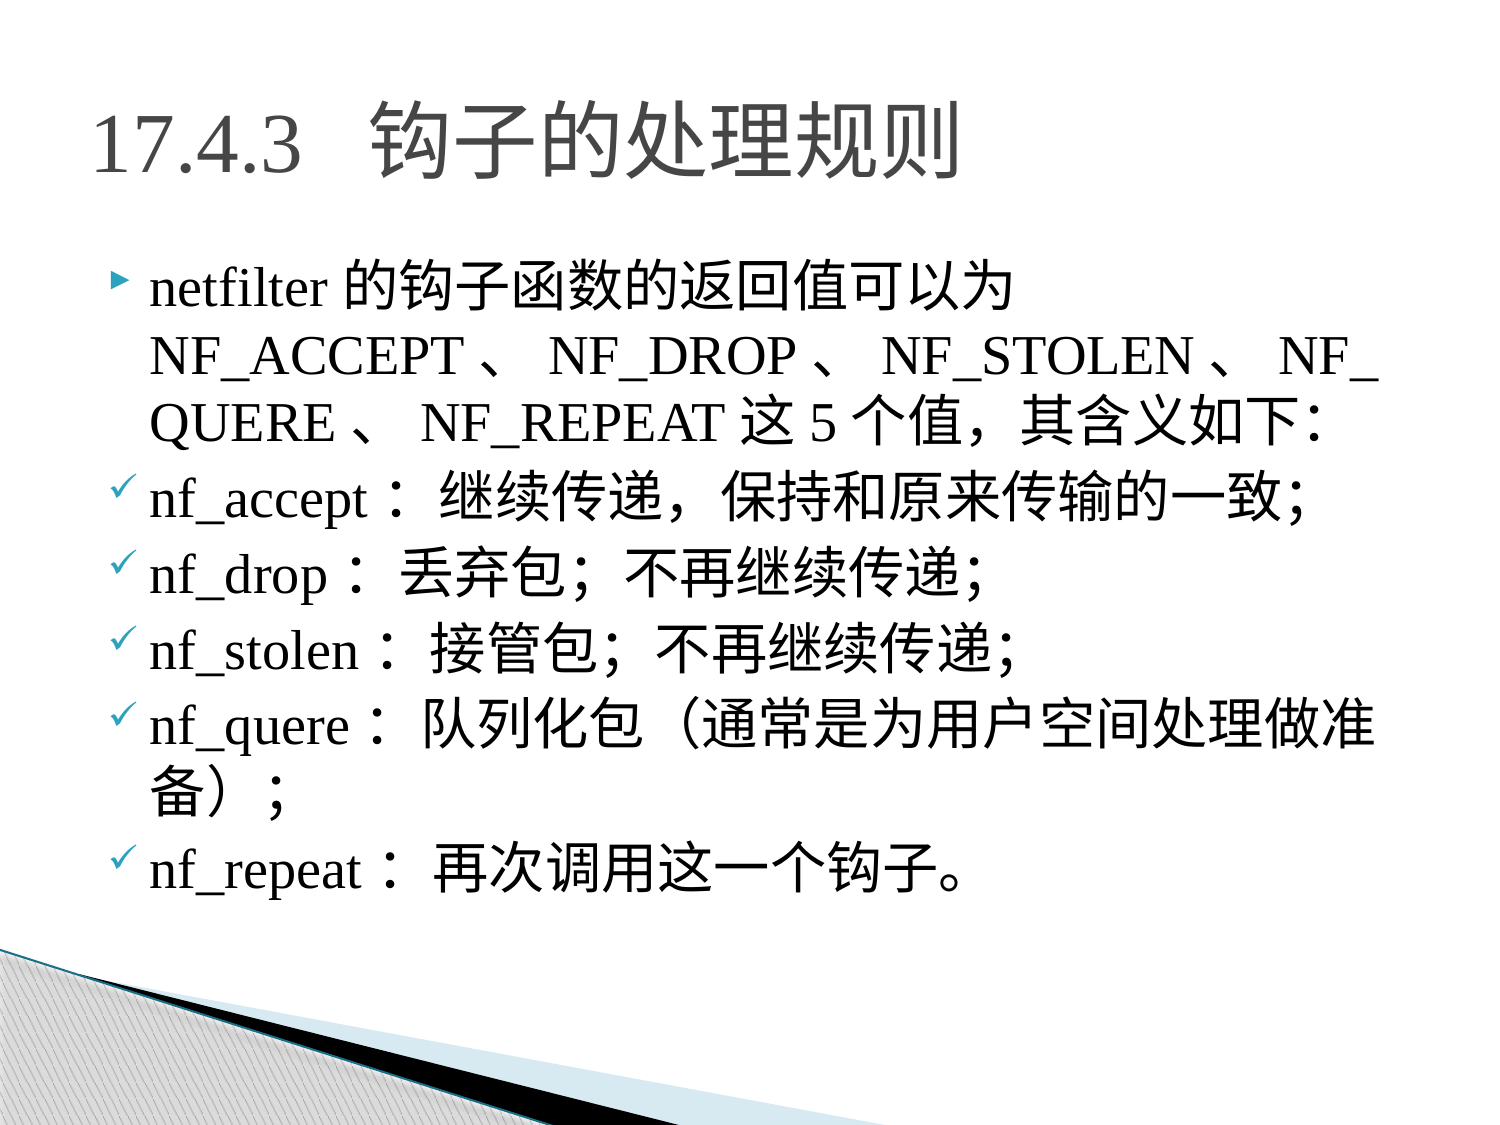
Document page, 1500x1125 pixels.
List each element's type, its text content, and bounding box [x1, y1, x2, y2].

title 17.4.3 钩子的处理规则 [75, 45, 1425, 233]
list netfilter的钩子函数的返回值可以为NF_ACCEPT、NF_DROP、NF_STOLEN、NF_QUERE、NF_REPEAT这5个值，其含义如下： nf_accept：继续传递，保持和原来传输的一致； nf_drop：丢弃包；不再继续传递； nf_stolen：接管包；不再继续传递； nf_quere：队列化包（通常是为用户空间处理做准备）； nf_repeat：再次调用这一个钩子。 [75, 243, 1425, 986]
